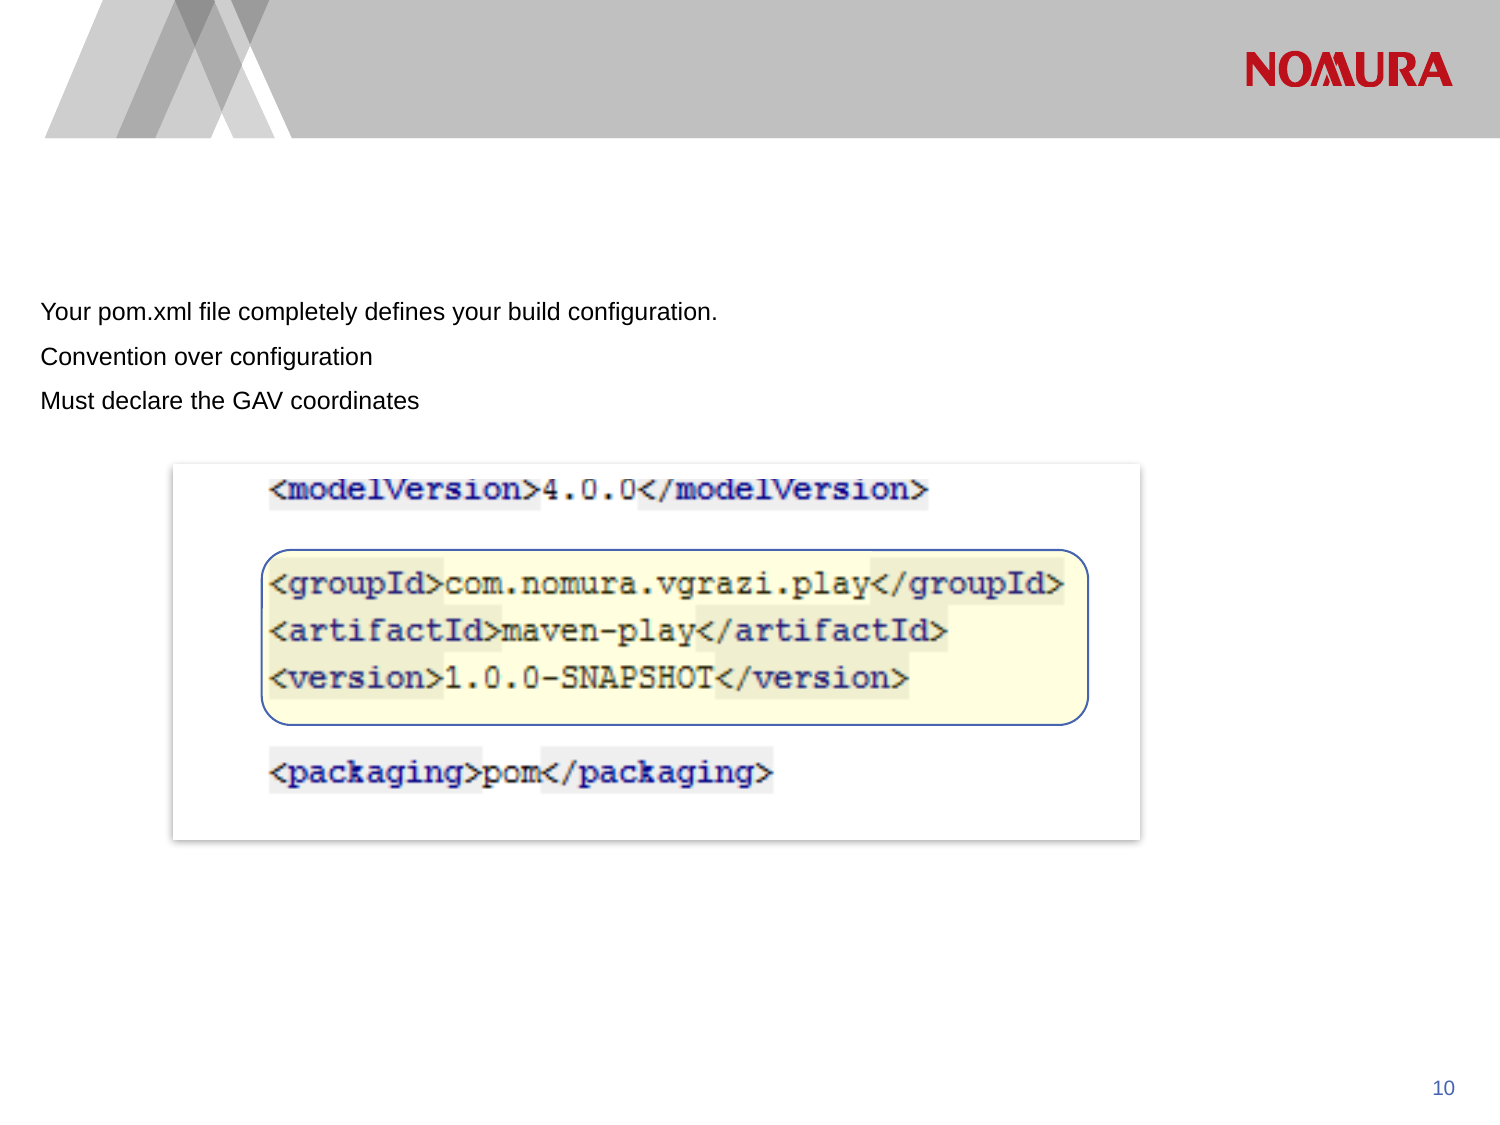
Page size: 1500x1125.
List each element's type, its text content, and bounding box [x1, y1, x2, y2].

picture [187, 478, 1127, 826]
footer 9 [1337, 1070, 1459, 1108]
list Your pom.xml file completely defines your build configuration. Convention over configuration Must declare the GAV coordinates [40, 279, 1460, 1064]
